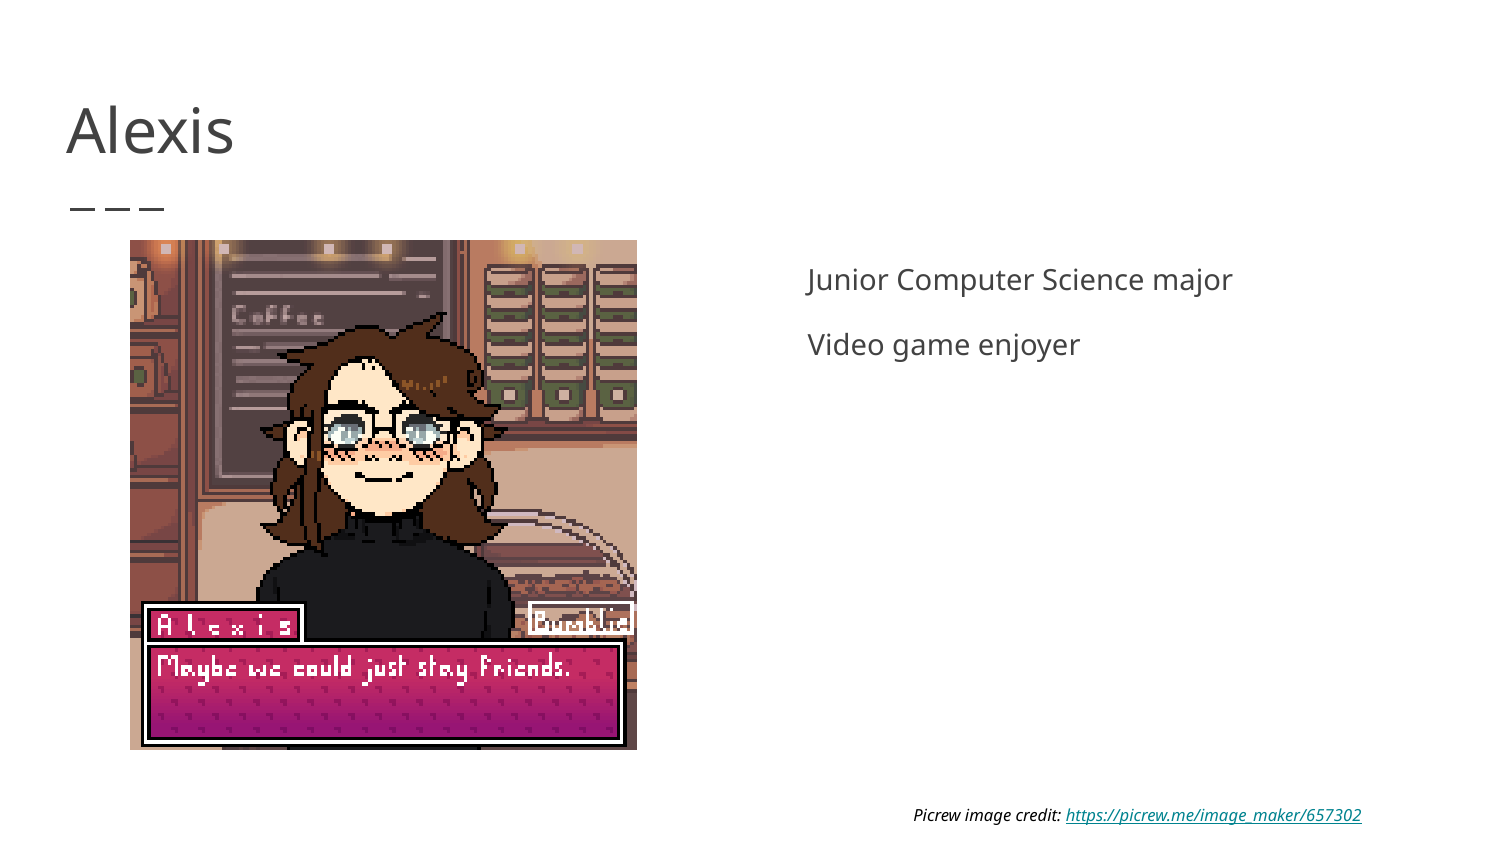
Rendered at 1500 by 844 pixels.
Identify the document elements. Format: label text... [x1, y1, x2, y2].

text_box Picrew image credit: https://picrew.me/image_maker/657302 [898, 793, 1500, 840]
title Alexis [51, 61, 1449, 182]
list Junior Computer Science major Video game enjoyer [792, 240, 1449, 750]
picture [130, 240, 640, 750]
